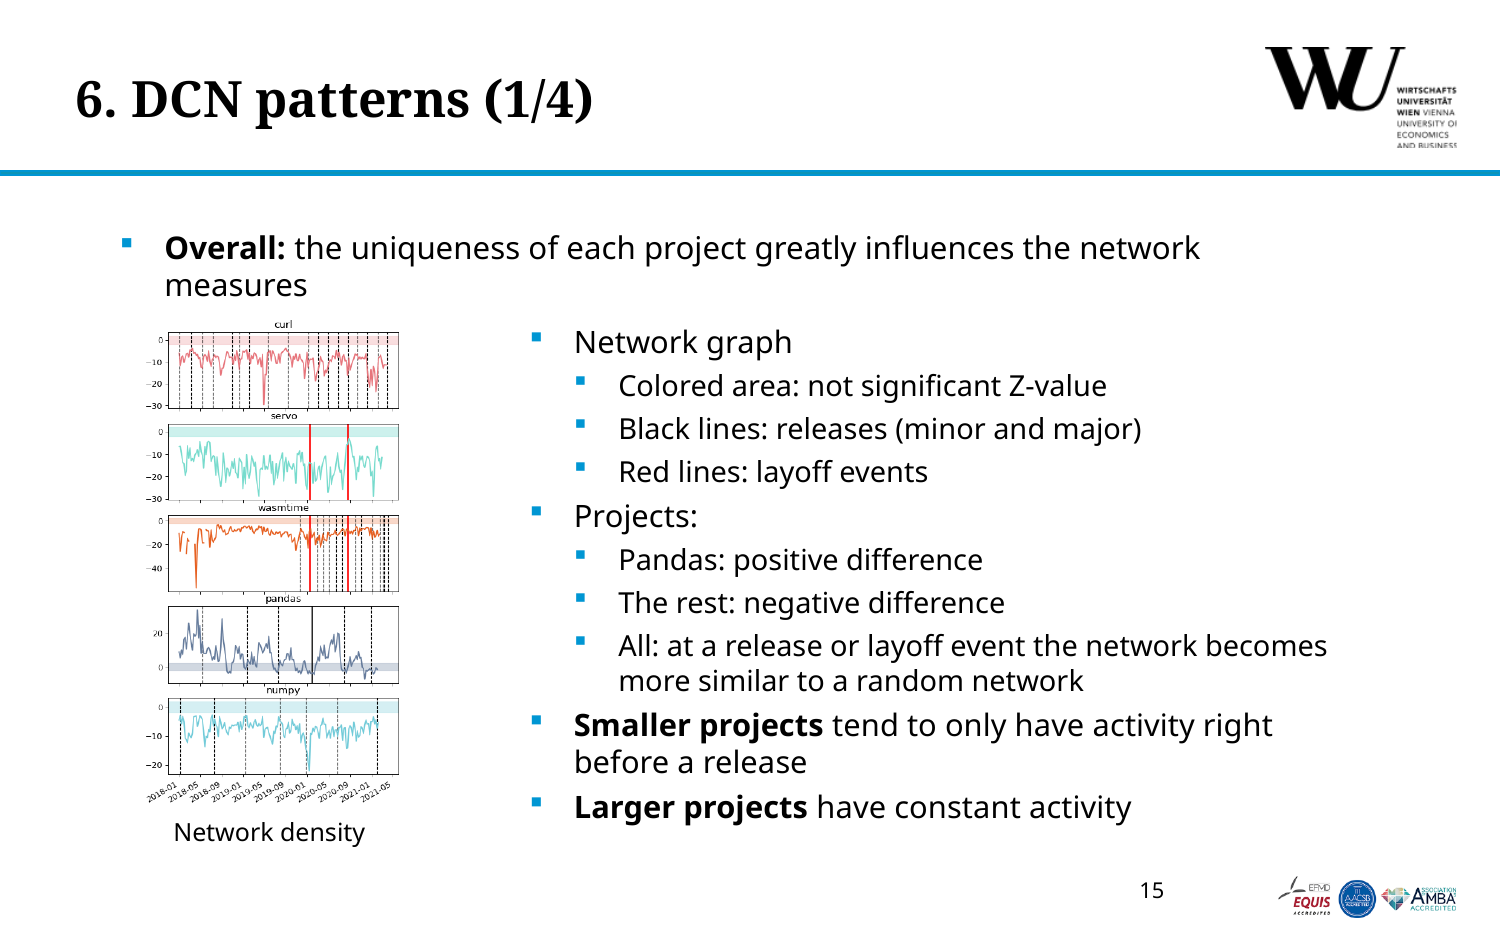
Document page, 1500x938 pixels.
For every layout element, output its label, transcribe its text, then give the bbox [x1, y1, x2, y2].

picture [1278, 876, 1456, 918]
text_box Network density [158, 809, 404, 854]
title 6. DCN patterns (1/4) [75, 22, 1198, 172]
text_box Network graph Colored area: not significant Z-value Black lines: releases (minor and major) Red lines: layoff events Projects: Pandas: positive difference The rest: negative difference All: at a release or layoff event the network becomes more similar to a random network Smaller projects tend to only have activity right before a release Larger projects have constant activity [486, 314, 1374, 834]
slide_number 15 [1124, 868, 1205, 912]
picture [139, 314, 404, 809]
list Overall: the uniqueness of each project greatly influences the network measures [75, 220, 1349, 327]
